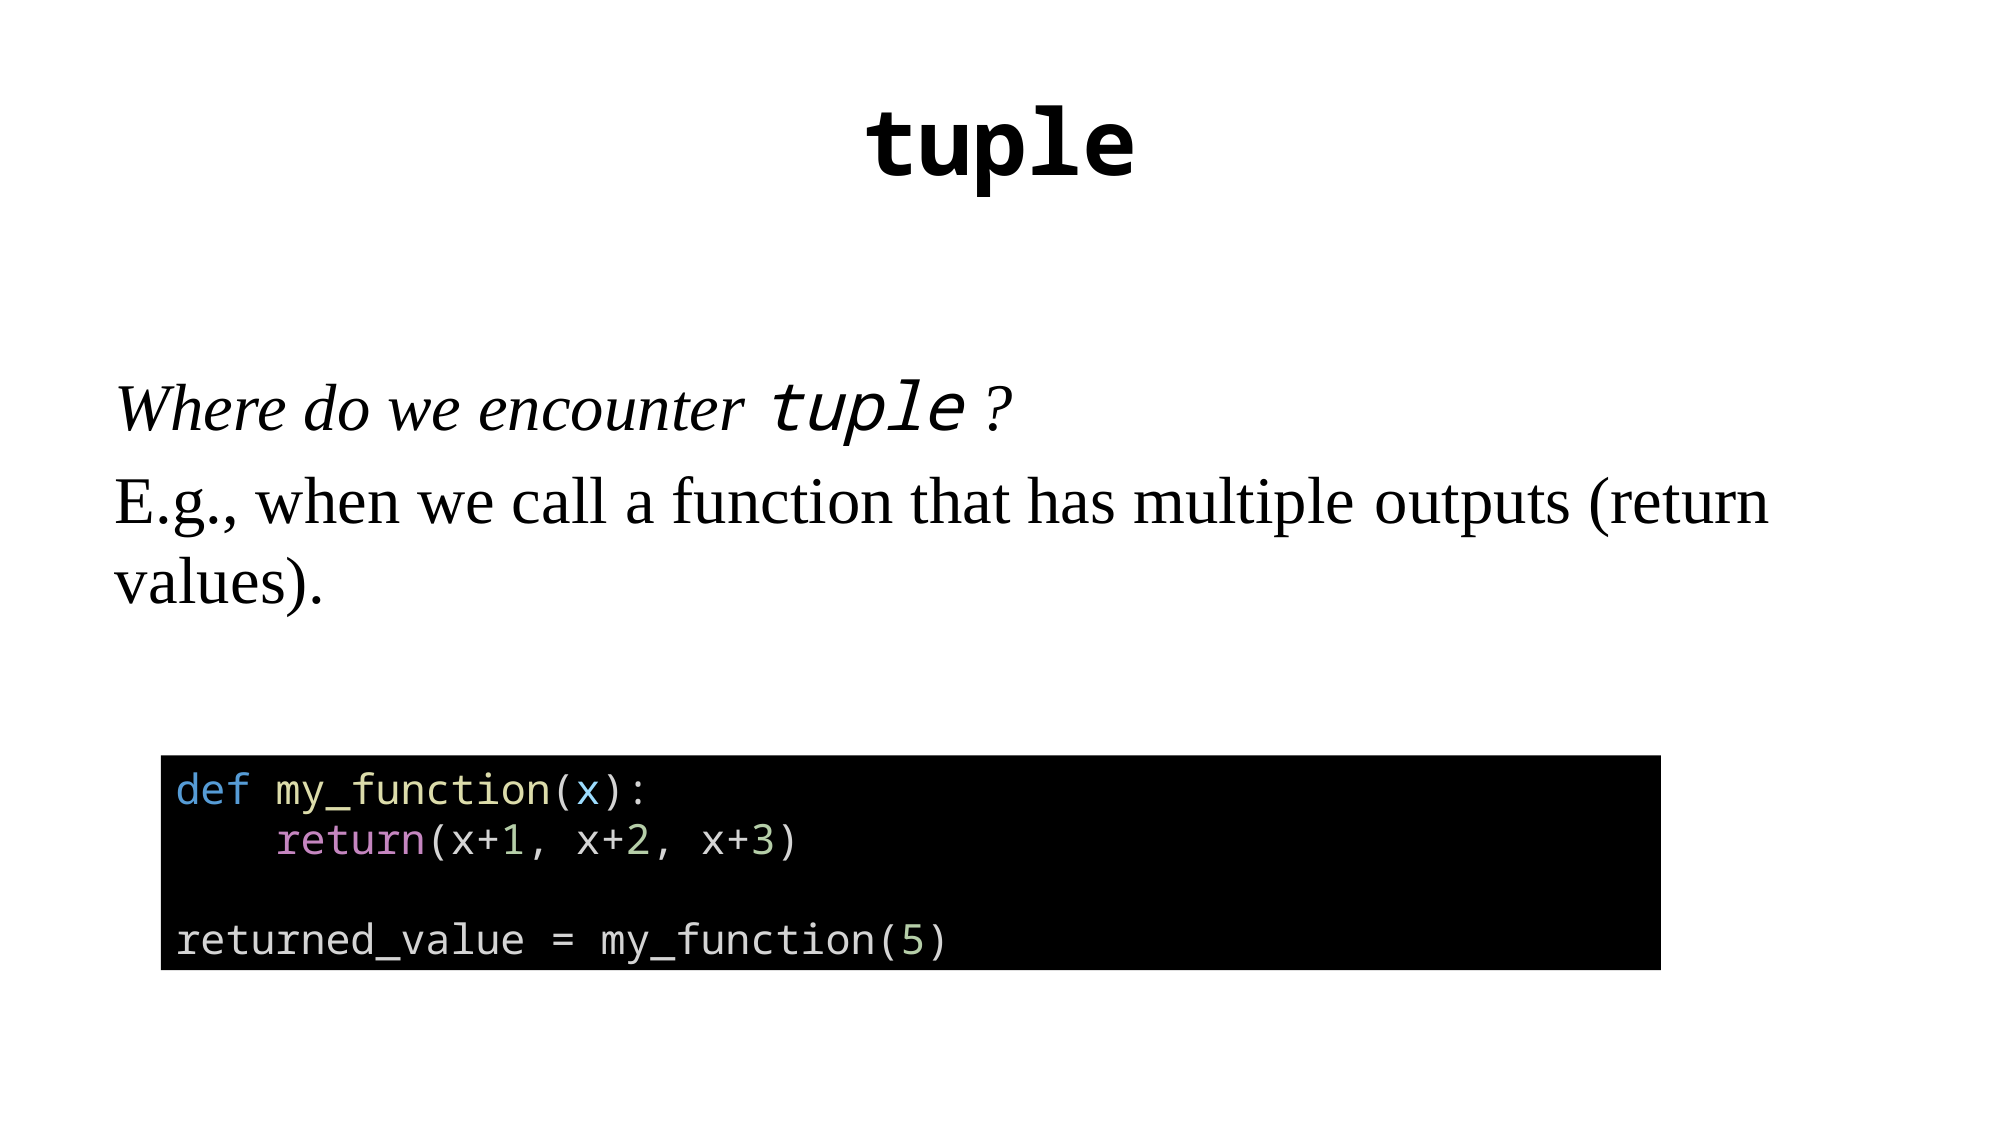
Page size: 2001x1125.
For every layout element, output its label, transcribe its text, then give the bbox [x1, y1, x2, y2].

list Where do we encounter tuple ? E.g., when we call a function that has multiple outputs (return values). [99, 262, 1900, 1005]
title tuple [99, 45, 1900, 233]
text_box def my_function(x): return(x+1, x+2, x+3) returned_value = my_function(5) [160, 755, 1661, 971]
